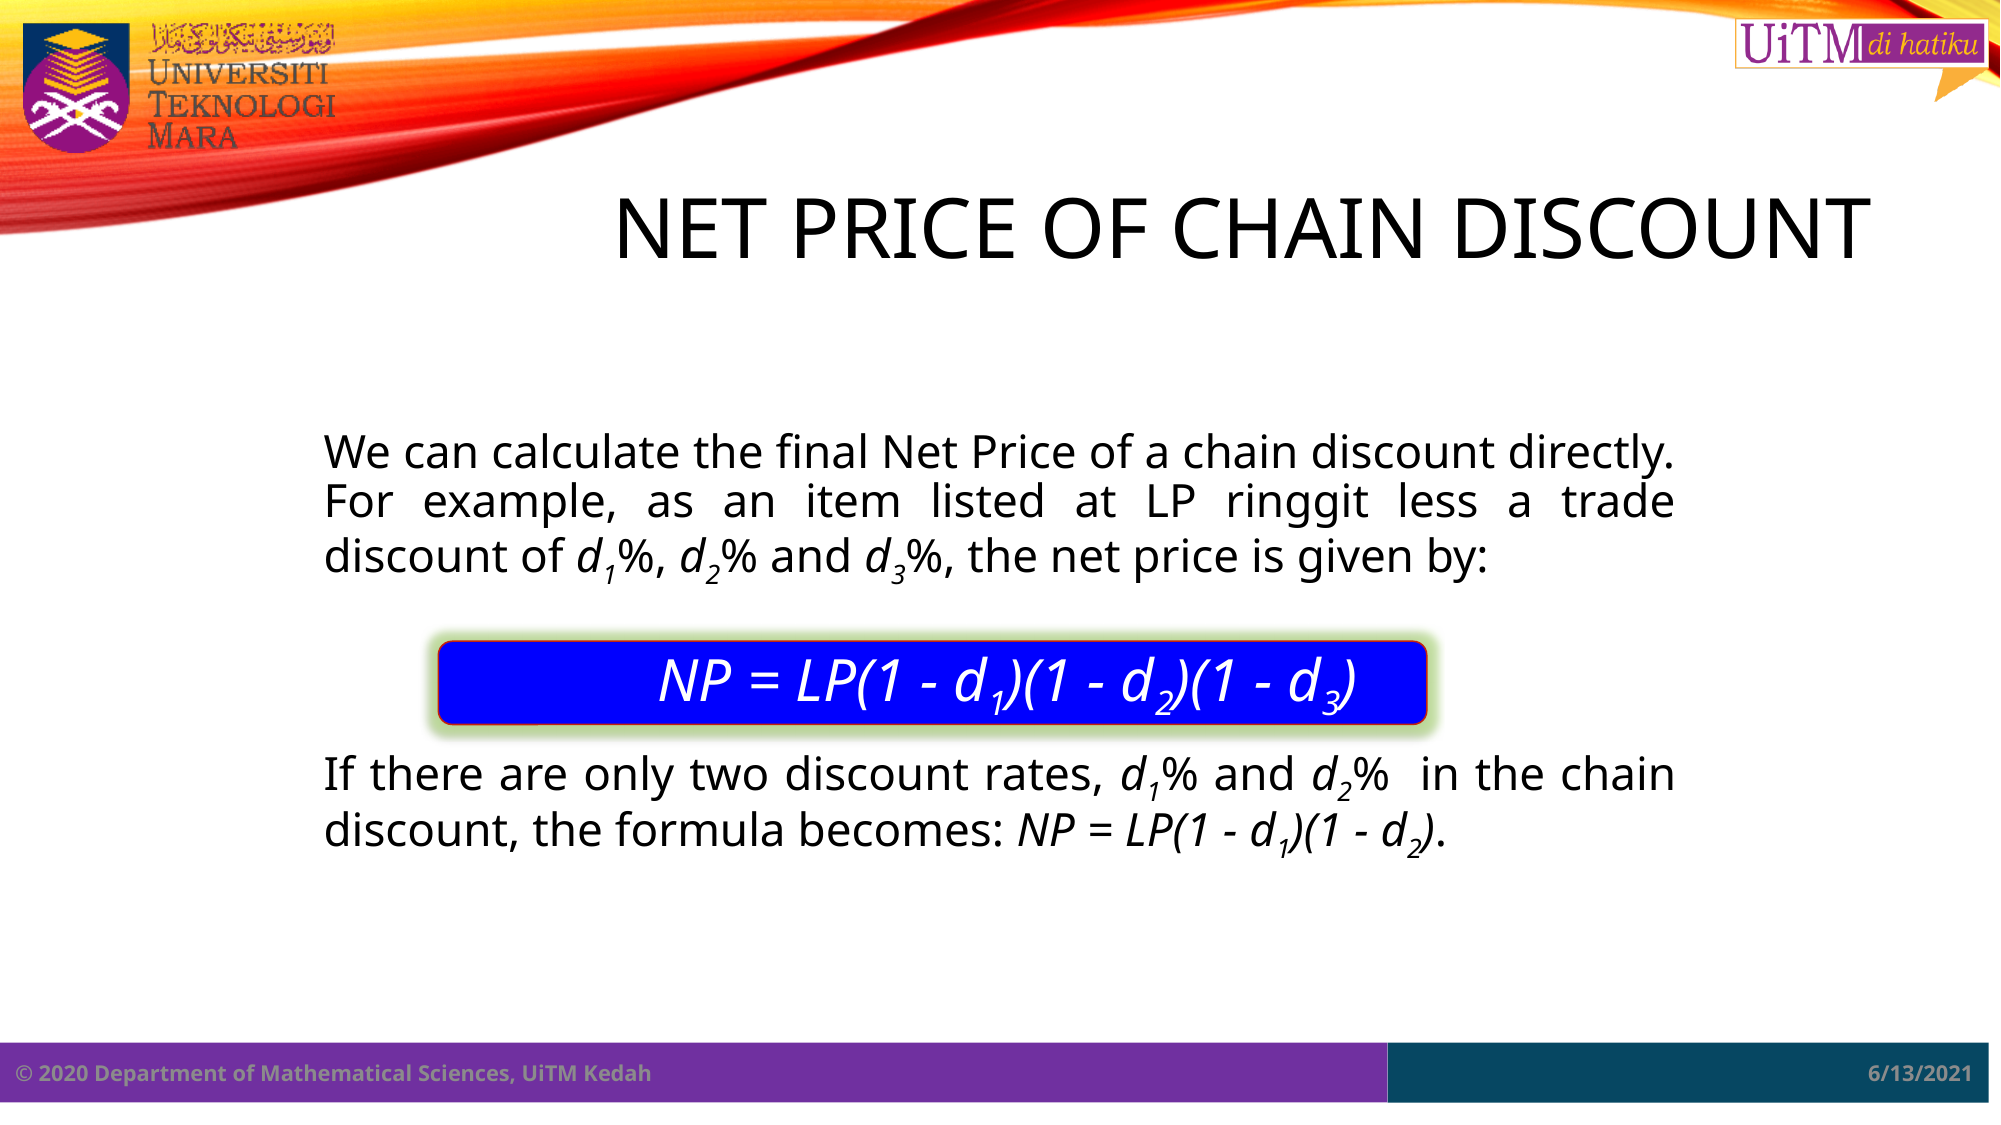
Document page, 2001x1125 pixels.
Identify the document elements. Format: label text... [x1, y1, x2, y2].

text_box NP = LP(1 - d1)(1 - d2)(1 - d3) [437, 640, 1428, 726]
title Net price of chain discount [474, 125, 1888, 338]
list We can calculate the final Net Price of a chain discount directly. For example, as an item listed at LP ringgit less a trade discount of d1%, d2% and d3%, the net price is given by: If there are only two discount rates, d1% and d2% in the chain discount, the formula becomes: NP = LP(1 - d1)(1 - d2). [308, 421, 1692, 1000]
picture [0, 0, 2000, 237]
